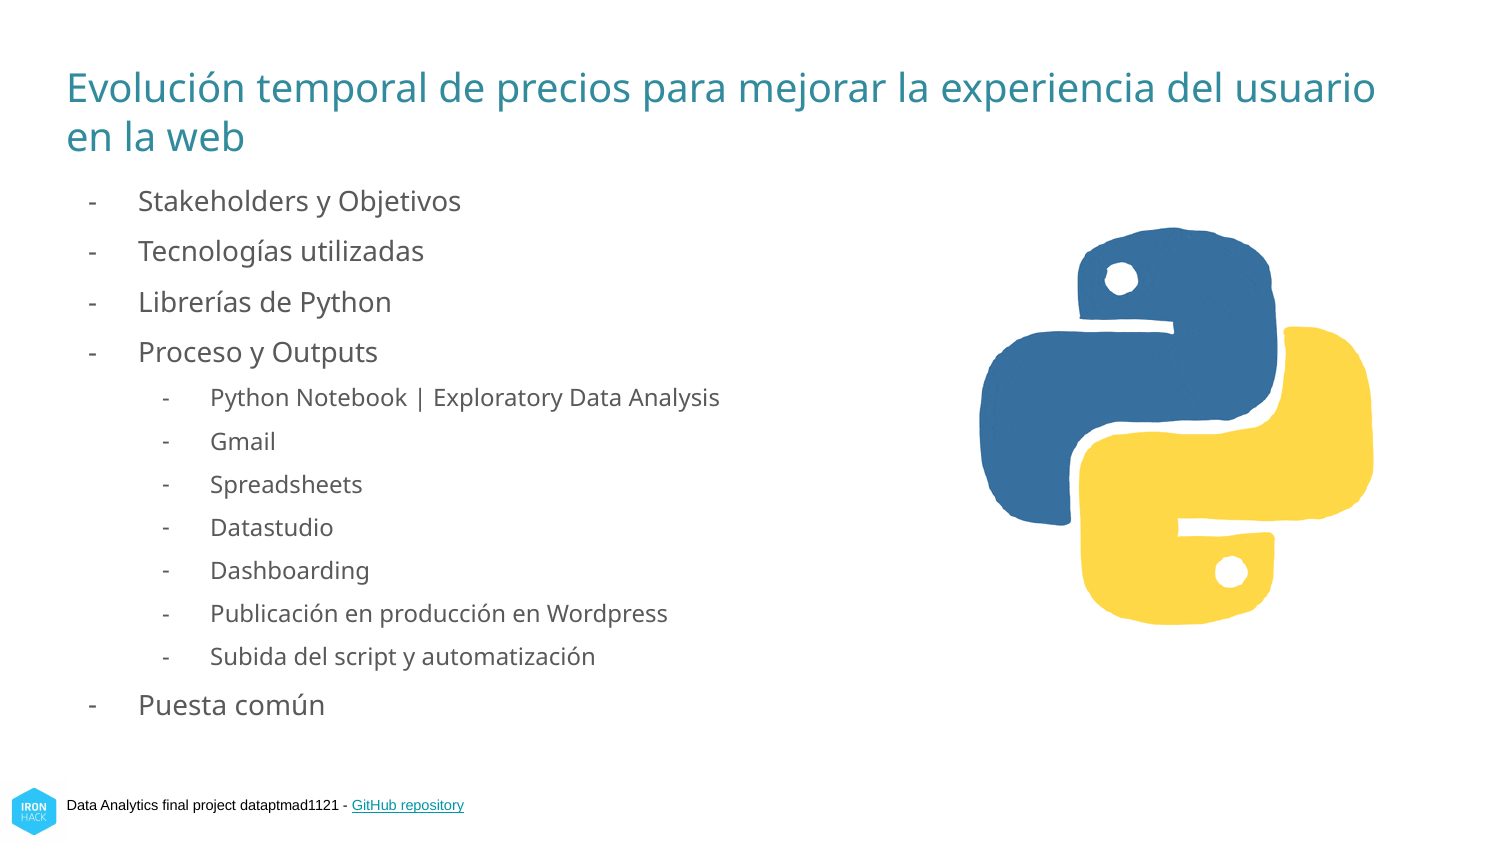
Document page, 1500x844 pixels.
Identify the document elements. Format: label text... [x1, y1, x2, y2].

picture [1, 778, 67, 844]
text_box Data Analytics final project dataptmad1121 - GitHub repository [71, 787, 767, 823]
list Stakeholders y Objetivos Tecnologías utilizadas Librerías de Python Proceso y Outputs Python Notebook | Exploratory Data Analysis Gmail Spreadsheets Datastudio Dashboarding Publicación en producción en Wordpress Subida del script y automatización Puesta común [51, 151, 1449, 740]
picture [968, 216, 1387, 633]
title Evolución temporal de precios para mejorar la experiencia del usuario en la web [51, 48, 1449, 142]
